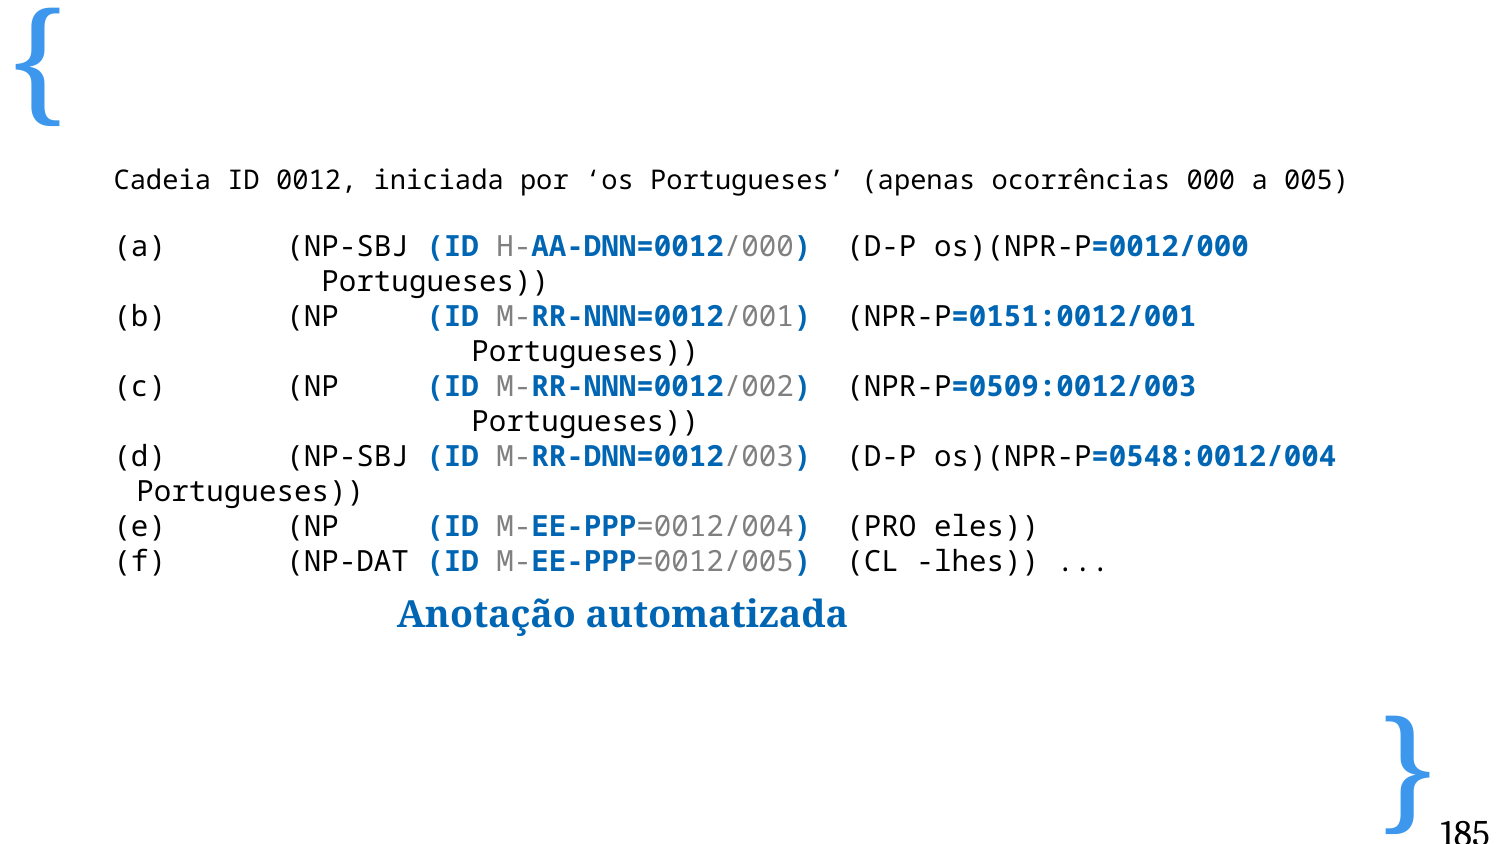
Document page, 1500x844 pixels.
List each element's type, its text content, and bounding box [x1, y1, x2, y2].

text_box Anotação automatizada [387, 585, 1055, 664]
text_box Cadeia ID 0012, iniciada por ‘os Portugueses’ (apenas ocorrências 000 a 005) (a) (NP-SBJ (ID H-AA-DNN=0012/000) (D-P os)(NPR-P=0012/000 Portugueses)) (b) (NP (ID M-RR-NNN=0012/001) (NPR-P=0151:0012/001 Portugueses)) (c) (NP (ID M-RR-NNN=0012/002) (NPR-P=0509:0012/003 Portugueses)) (d) (NP-SBJ (ID M-RR-DNN=0012/003) (D-P os)(NPR-P=0548:0012/004 Portugueses)) (e) (NP (ID M-EE-PPP=0012/004) (PRO eles)) (f) (NP-DAT (ID M-EE-PPP=0012/005) (CL -lhes)) ... [83, 209, 1453, 530]
text_box 185 [1440, 808, 1495, 832]
